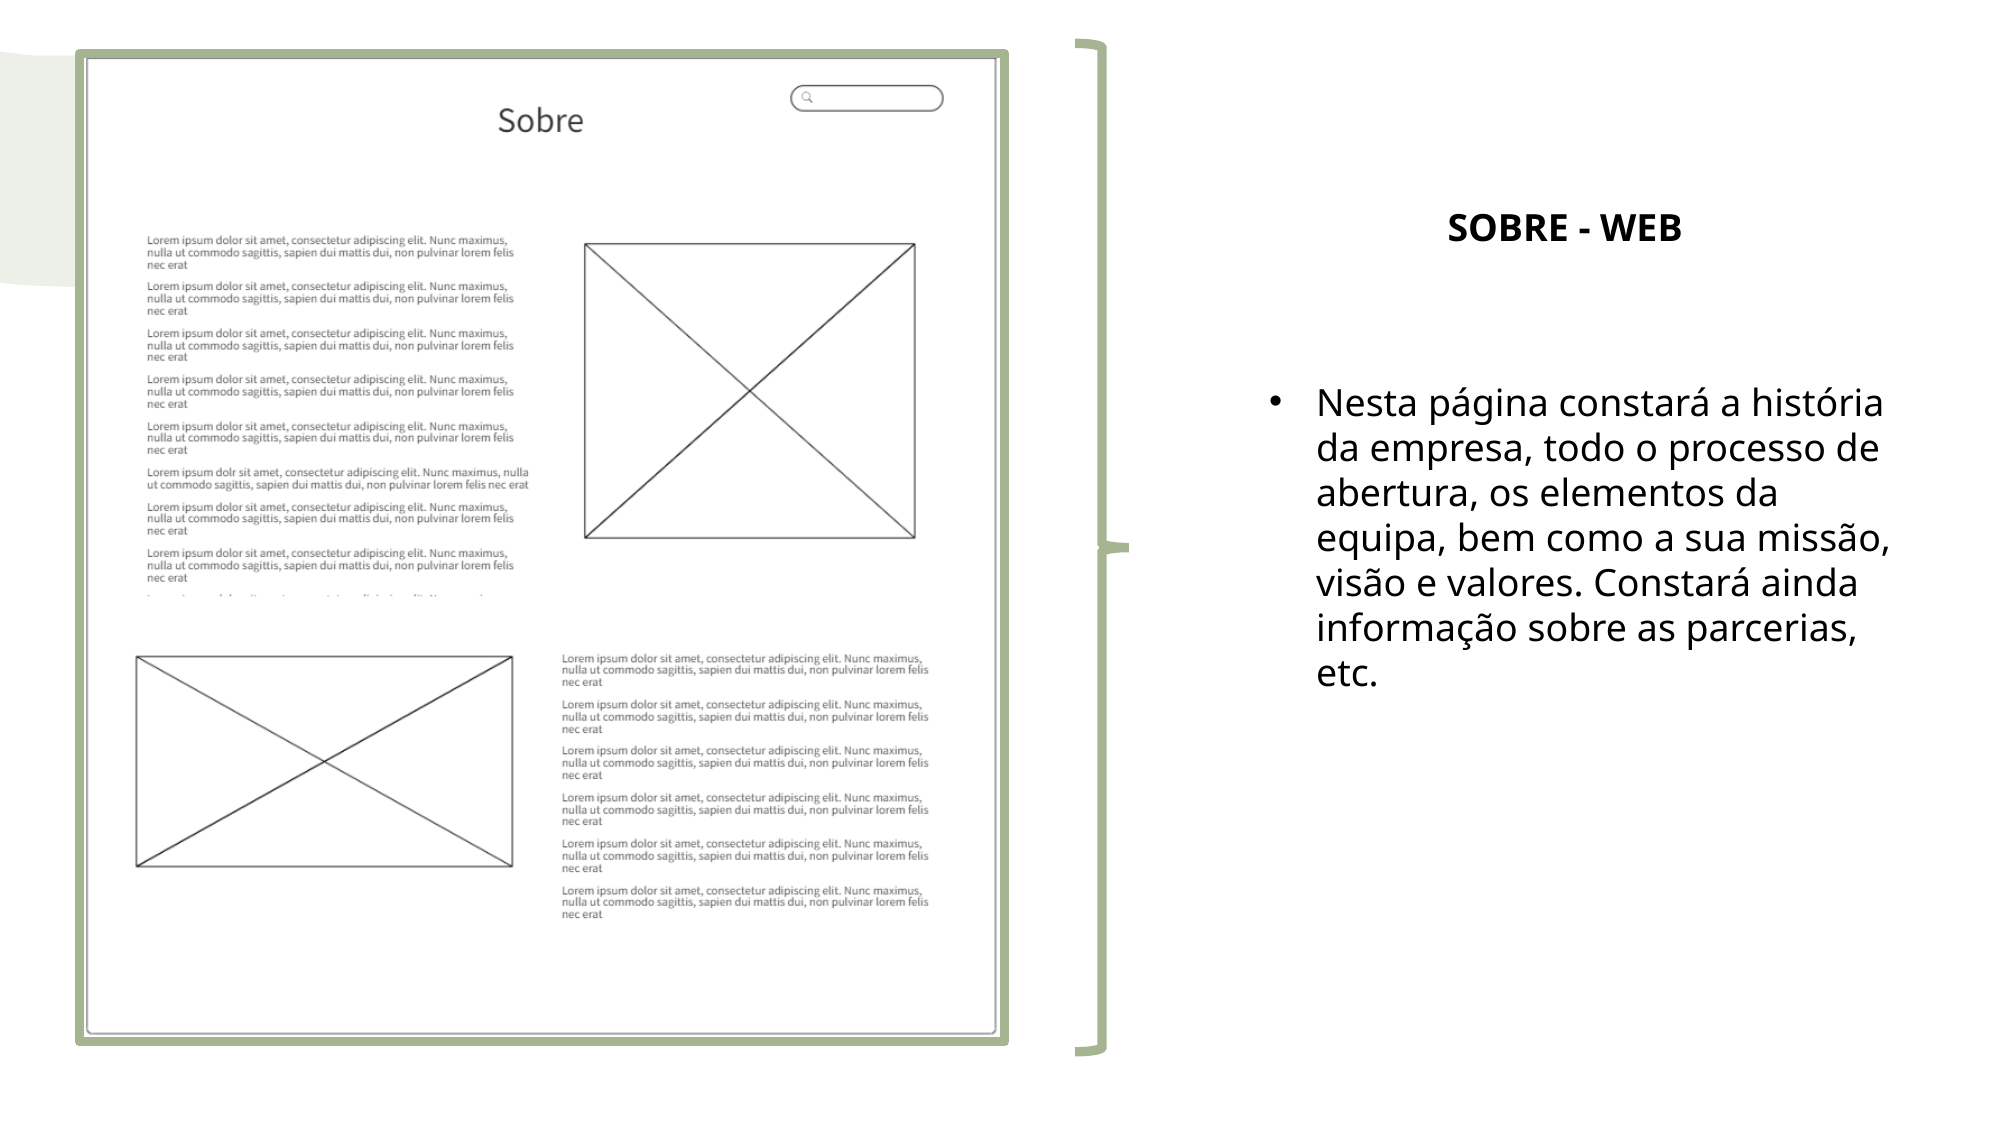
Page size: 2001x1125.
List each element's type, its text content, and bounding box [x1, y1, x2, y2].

text_box SOBRE - WEB [1432, 196, 1698, 257]
text_box [1075, 41, 1129, 1054]
text_box Nesta página constará a história da empresa, todo o processo de abertura, os elementos da equipa, bem como a sua missão, visão e valores. Constará ainda informação sobre as parcerias, etc. [1254, 371, 1916, 701]
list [83, 58, 1000, 1037]
